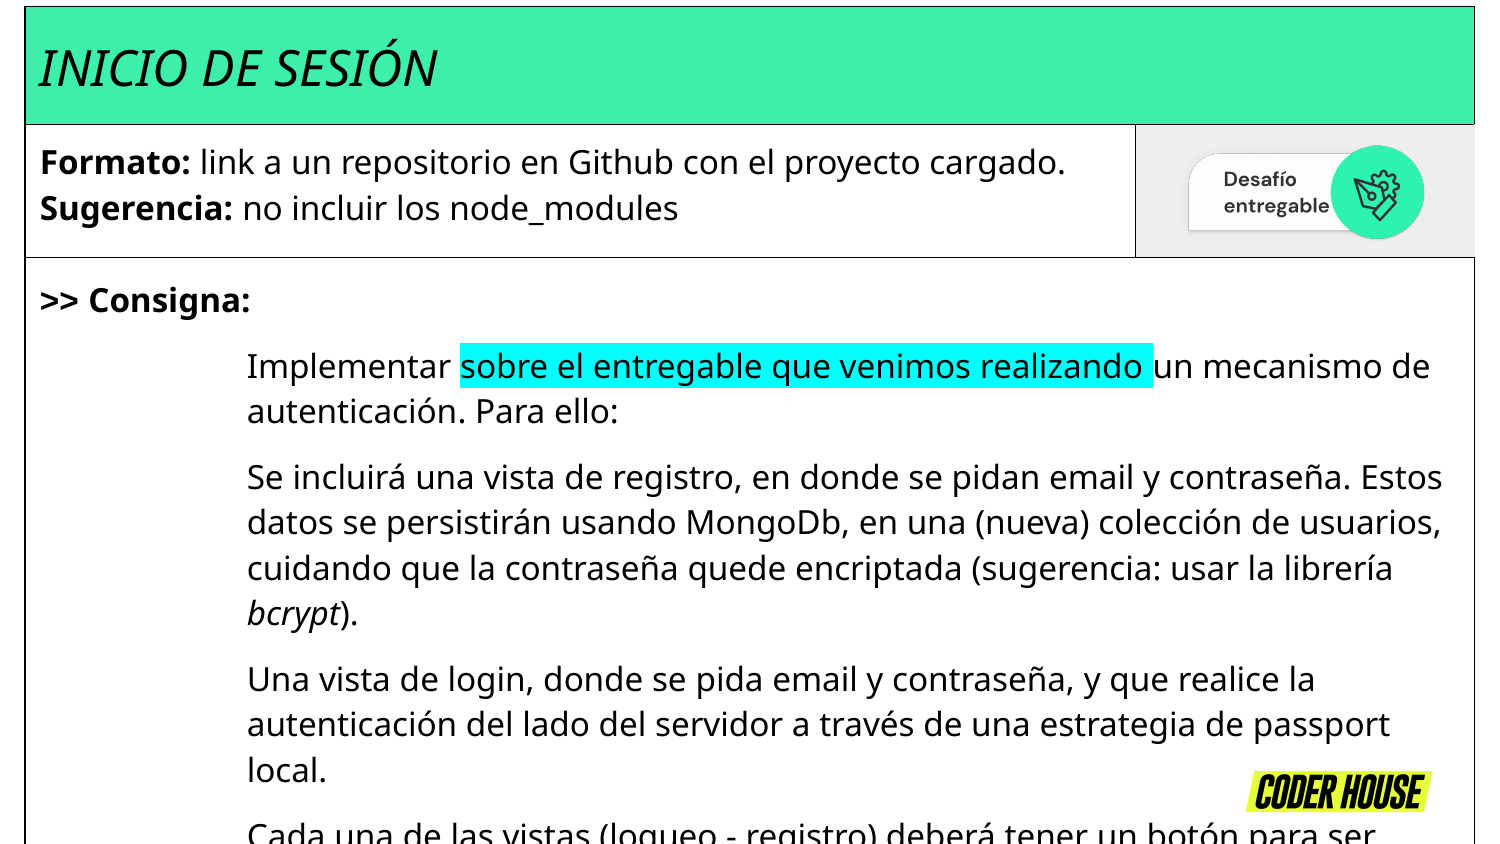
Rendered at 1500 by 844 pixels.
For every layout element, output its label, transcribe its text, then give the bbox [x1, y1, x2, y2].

picture [1241, 764, 1437, 819]
picture [1176, 138, 1445, 245]
table_cell [1136, 125, 1474, 257]
table_cell Formato: link a un repositorio en Github con el proyecto cargado. Sugerencia: no incluir los node_modules [26, 125, 1135, 257]
table_cell >> Consigna: Implementar sobre el entregable que venimos realizando un mecanismo de autenticación. Para ello: Se incluirá una vista de registro, en donde se pidan email y contraseña. Estos datos se persistirán usando MongoDb, en una (nueva) colección de usuarios, cuidando que la contraseña quede encriptada (sugerencia: usar la librería bcrypt). Una vista de login, donde se pida email y contraseña, y que realice la autenticación del lado del servidor a través de una estrategia de passport local. Cada una de las vistas (logueo - registro) deberá tener un botón para ser redirigido a la otra. [26, 258, 1474, 844]
table_header INICIO DE SESIÓN [26, 7, 1474, 124]
